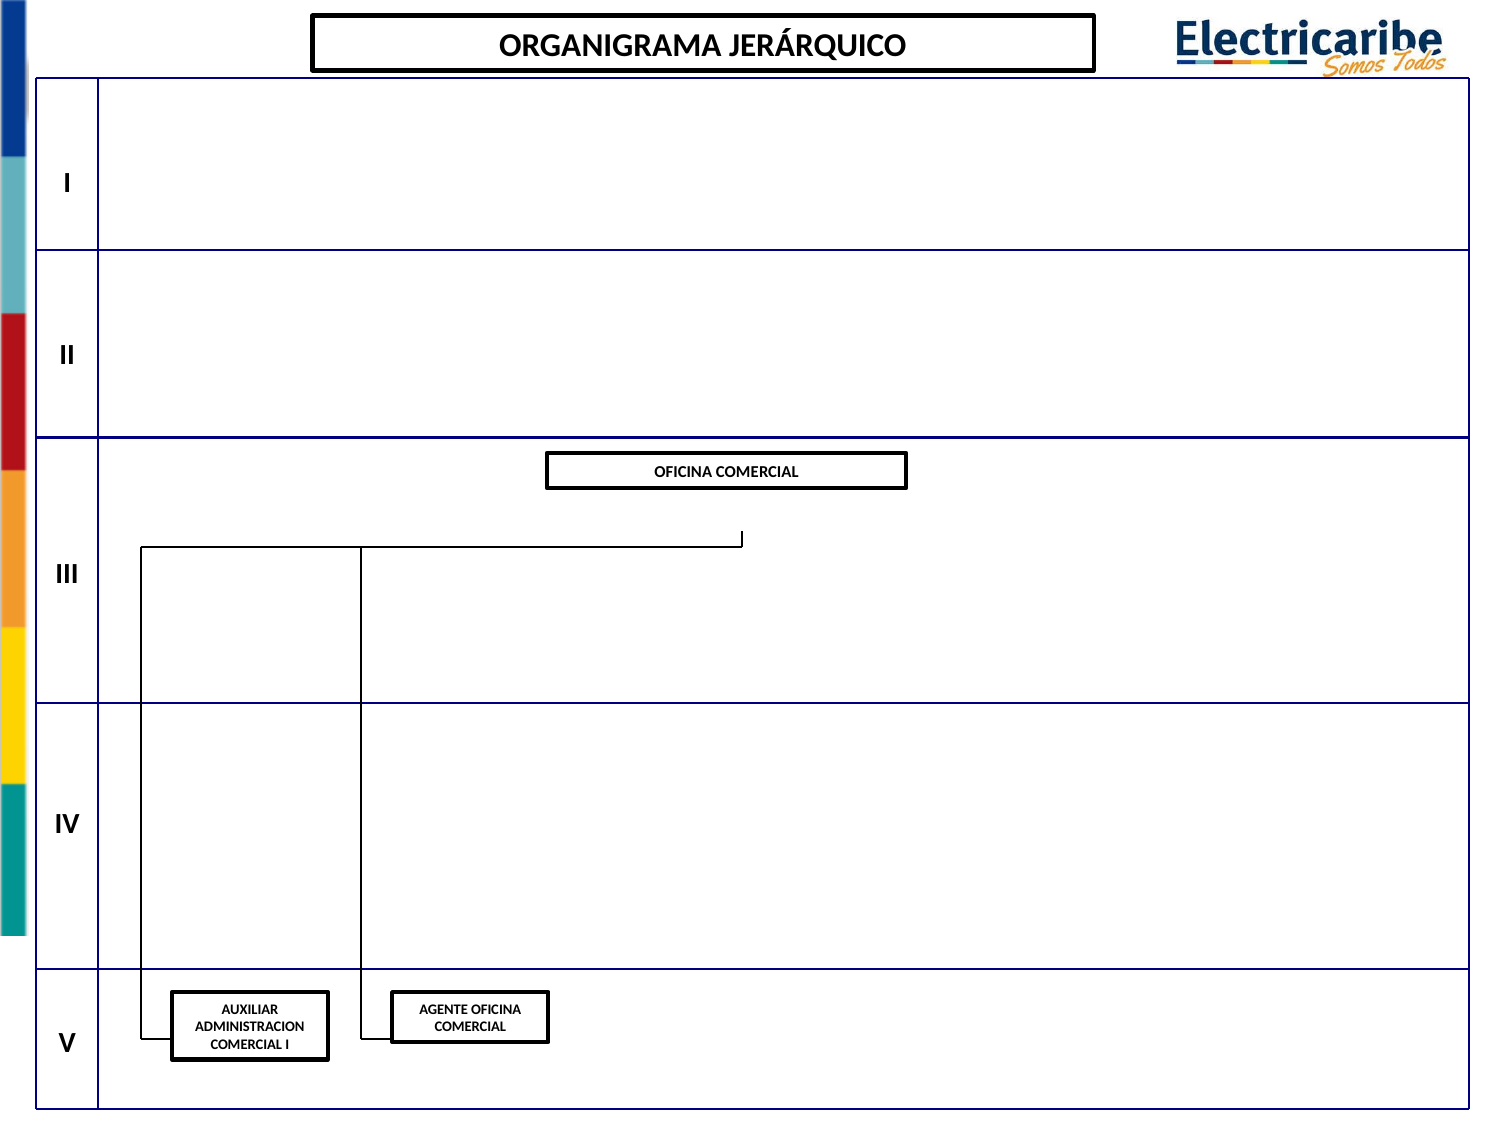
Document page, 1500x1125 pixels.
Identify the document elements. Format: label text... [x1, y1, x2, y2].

text_box AGENTE OFICINA COMERCIAL [392, 992, 549, 1043]
text_box I [40, 156, 94, 207]
text_box OFICINA COMERCIAL [546, 453, 907, 488]
text_box II [40, 328, 94, 378]
picture [0, 0, 29, 937]
text_box ORGANIGRAMA JERÁRQUICO [312, 15, 1094, 71]
text_box III [40, 546, 94, 597]
text_box AUXILIAR ADMINISTRACION COMERCIAL I [171, 992, 328, 1060]
text_box IV [40, 796, 94, 847]
picture [1171, 15, 1449, 77]
text_box V [40, 1015, 94, 1066]
